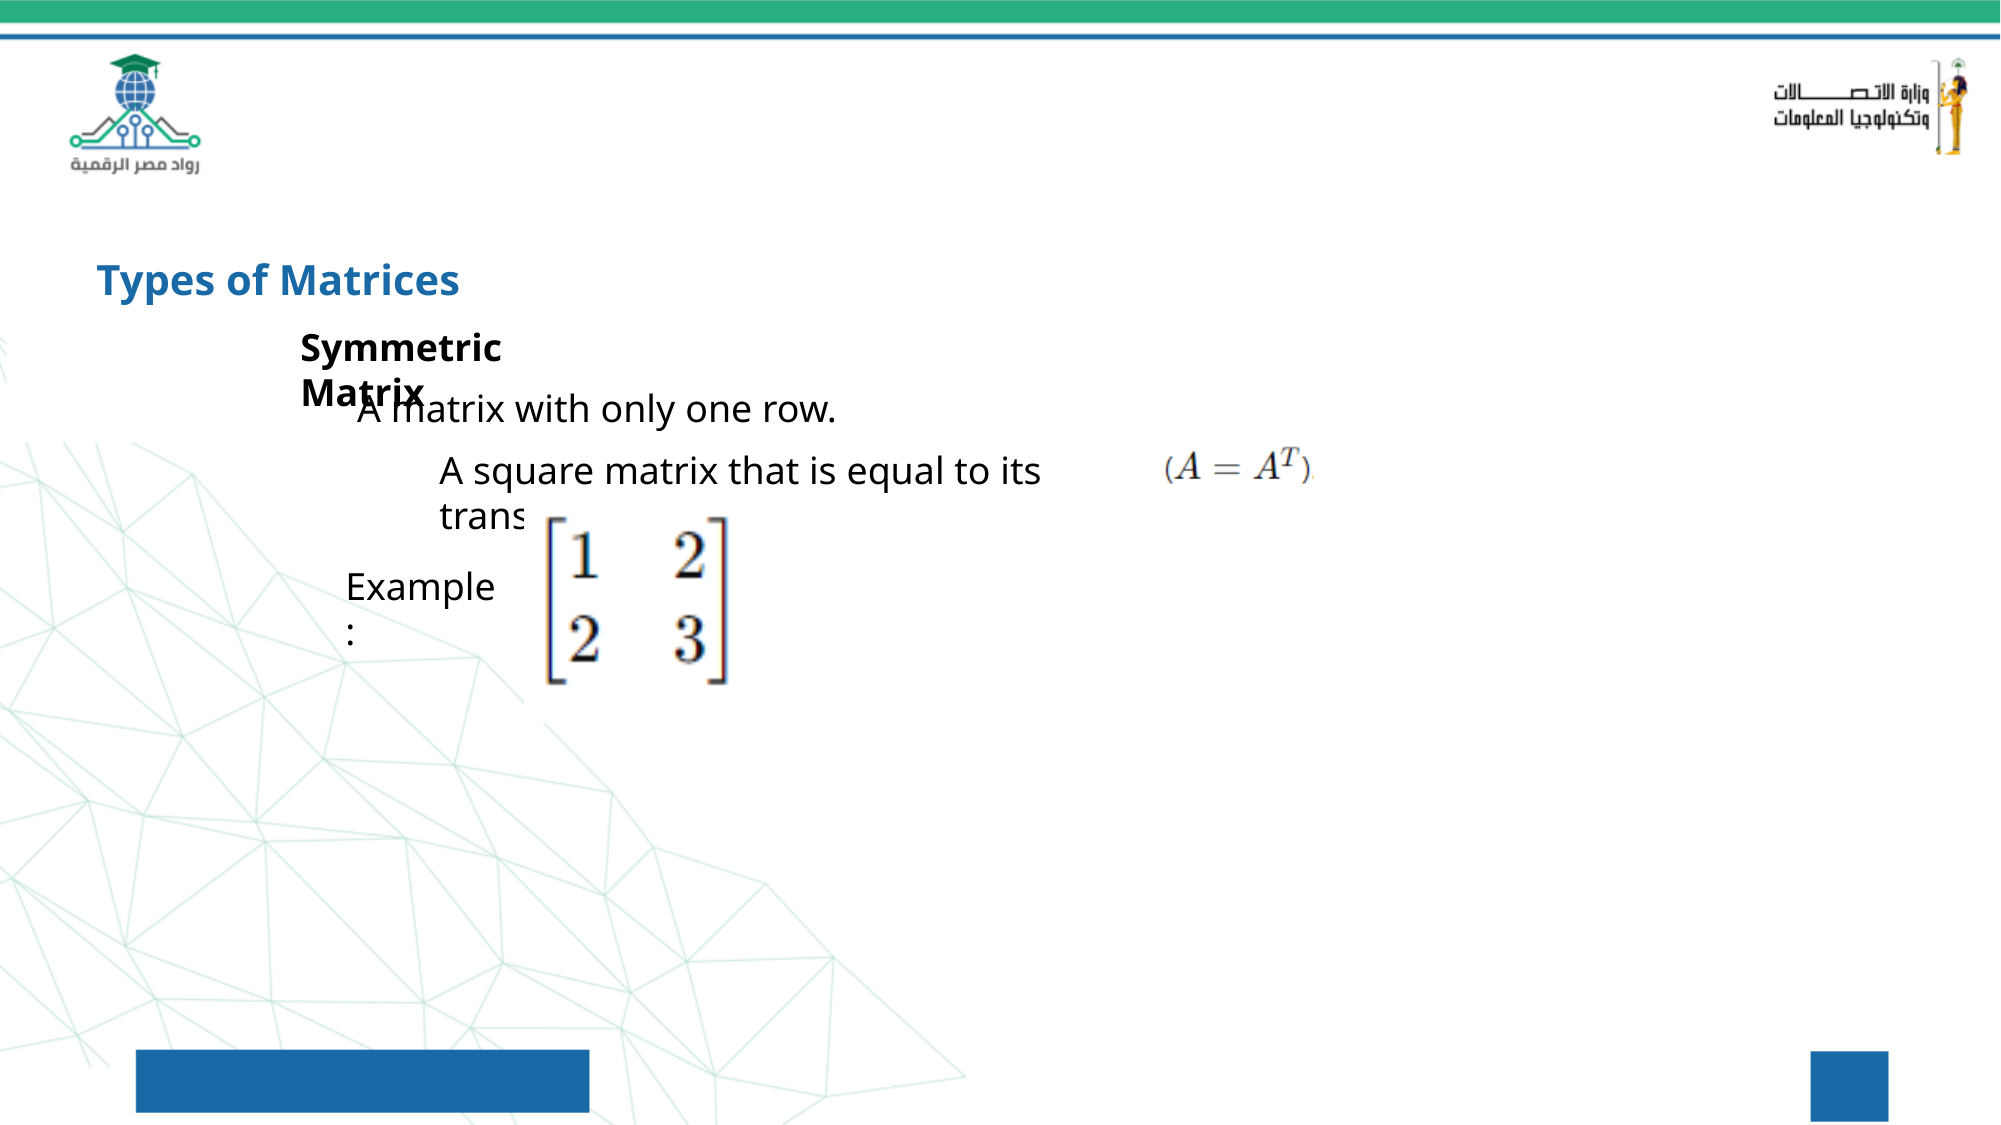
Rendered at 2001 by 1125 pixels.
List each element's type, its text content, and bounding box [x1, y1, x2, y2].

text_box A square matrix that is equal to its transpose [424, 439, 1183, 544]
text_box Symmetric Matrix [285, 316, 632, 422]
text_box A matrix with only one row. [342, 377, 1846, 438]
picture [0, 0, 2001, 1125]
text_box Example: [330, 555, 519, 660]
text_box Types of Matrices [81, 246, 490, 311]
